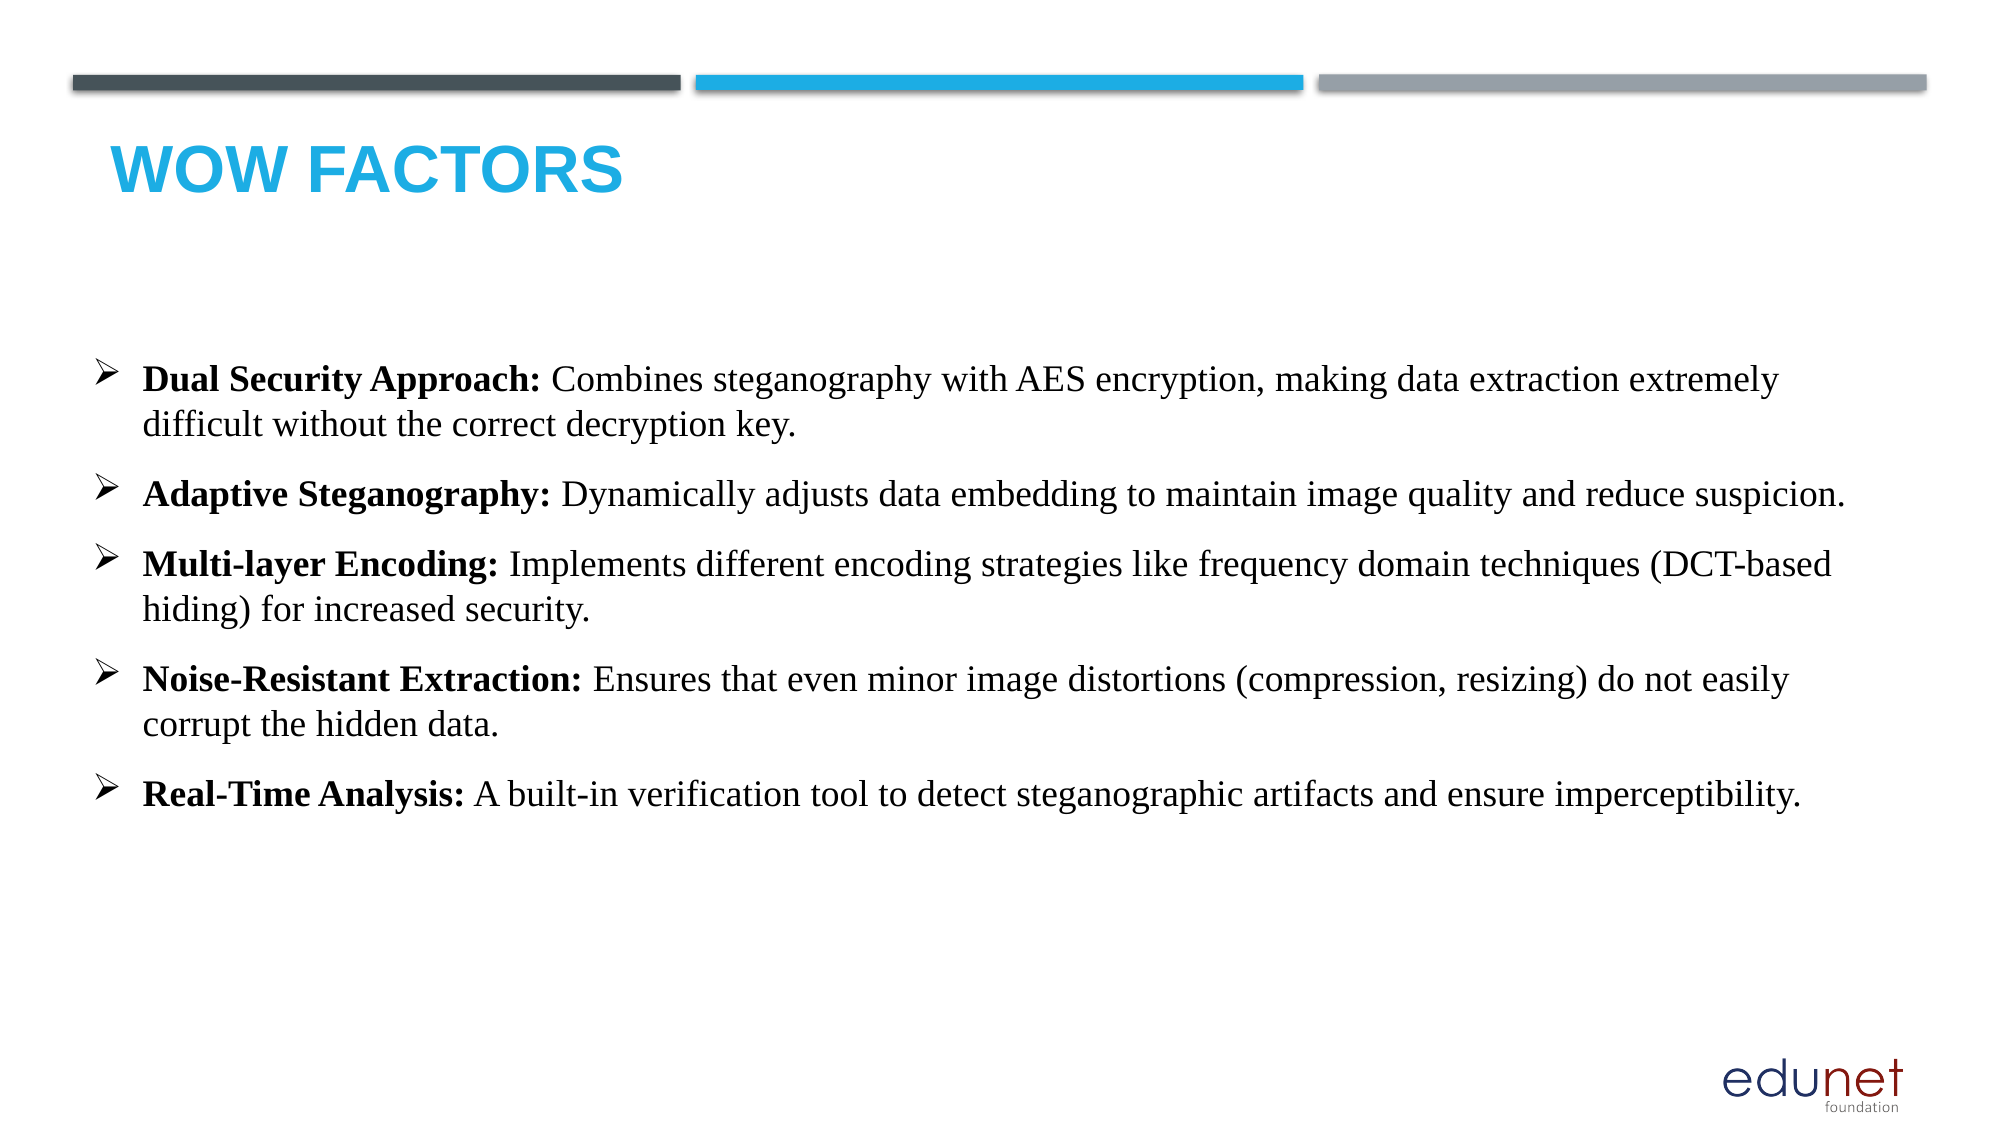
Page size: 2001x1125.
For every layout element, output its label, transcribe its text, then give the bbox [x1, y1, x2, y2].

title Wow factors [95, 126, 1905, 214]
picture [1719, 1056, 1905, 1116]
list Dual Security Approach: Combines steganography with AES encryption, making data extraction extremely difficult without the correct decryption key. Adaptive Steganography: Dynamically adjusts data embedding to maintain image quality and reduce suspicion. Multi-layer Encoding: Implements different encoding strategies like frequency domain techniques (DCT-based hiding) for increased security. Noise-Resistant Extraction: Ensures that even minor image distortions (compression, resizing) do not easily corrupt the hidden data. Real-Time Analysis: A built-in verification tool to detect steganographic artifacts and ensure imperceptibility. [77, 257, 1887, 911]
